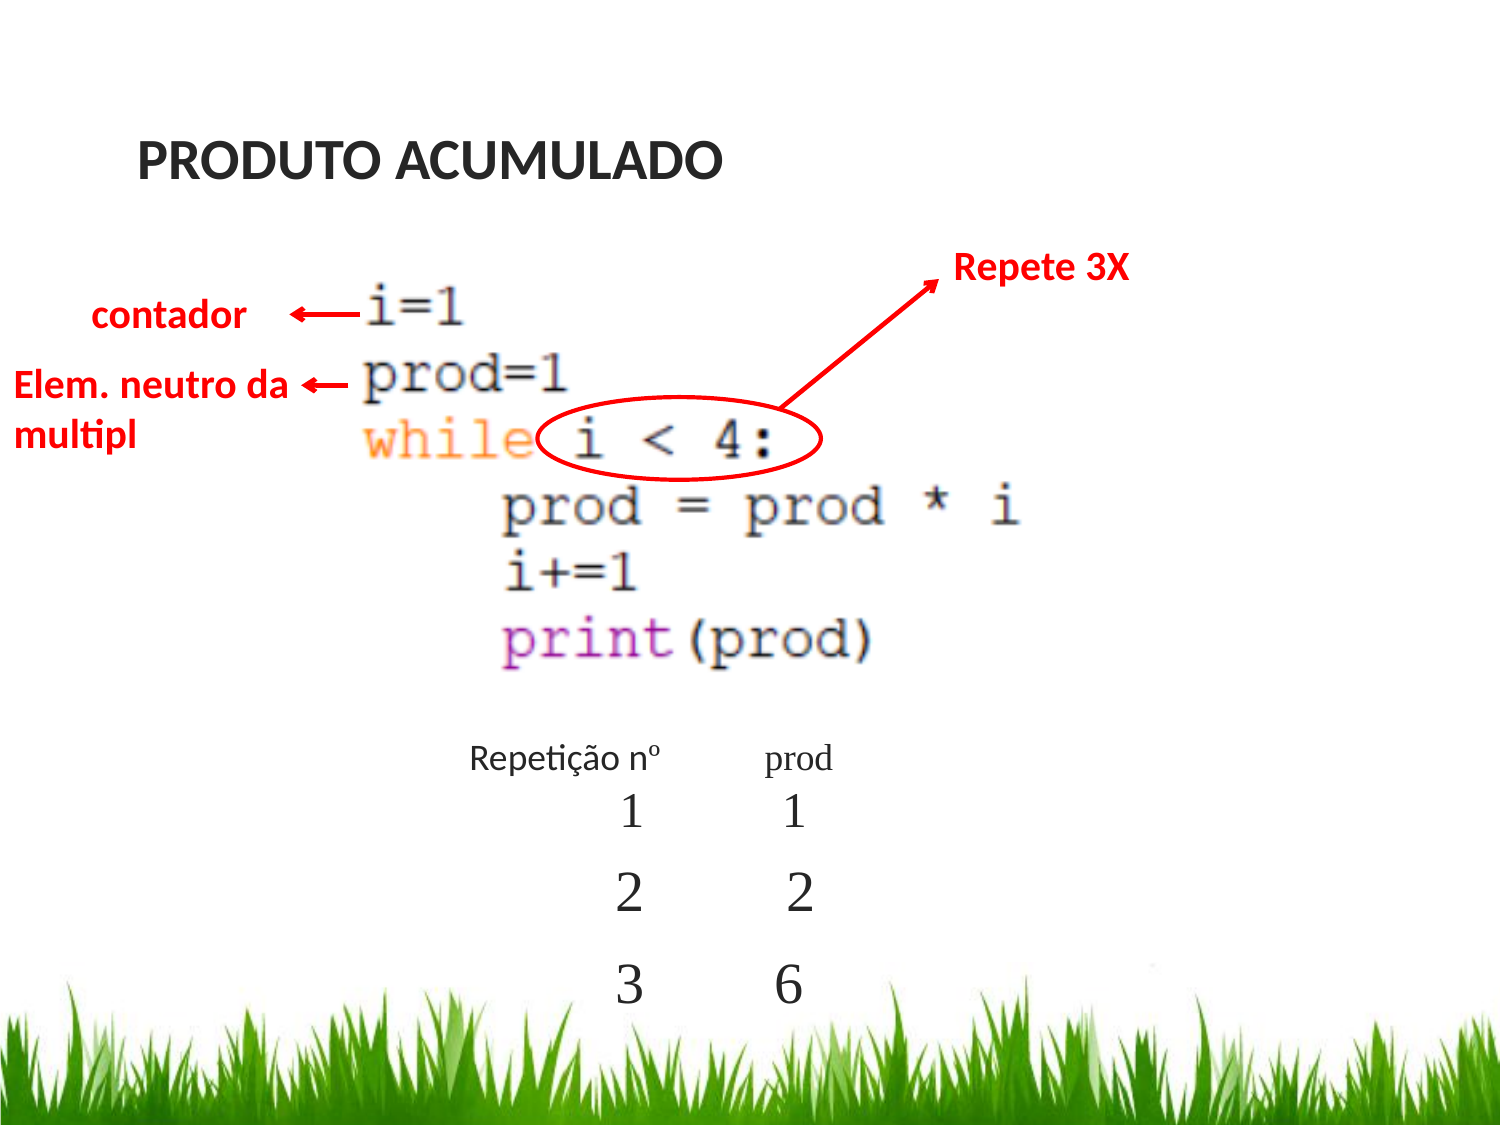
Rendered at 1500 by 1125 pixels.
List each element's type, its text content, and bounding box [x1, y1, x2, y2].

text_box contador [76, 278, 281, 344]
text_box Repete 3X [938, 231, 1203, 297]
text_box Repetição nº prod 1 1 [454, 725, 849, 845]
text_box PRODUTO ACUMULADO [122, 113, 1203, 199]
picture [343, 255, 1060, 705]
text_box 3 6 [600, 937, 820, 1023]
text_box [779, 278, 940, 410]
picture [0, 962, 1500, 1125]
text_box Elem. neutro da multipl [0, 349, 313, 465]
text_box 2 [600, 845, 831, 931]
